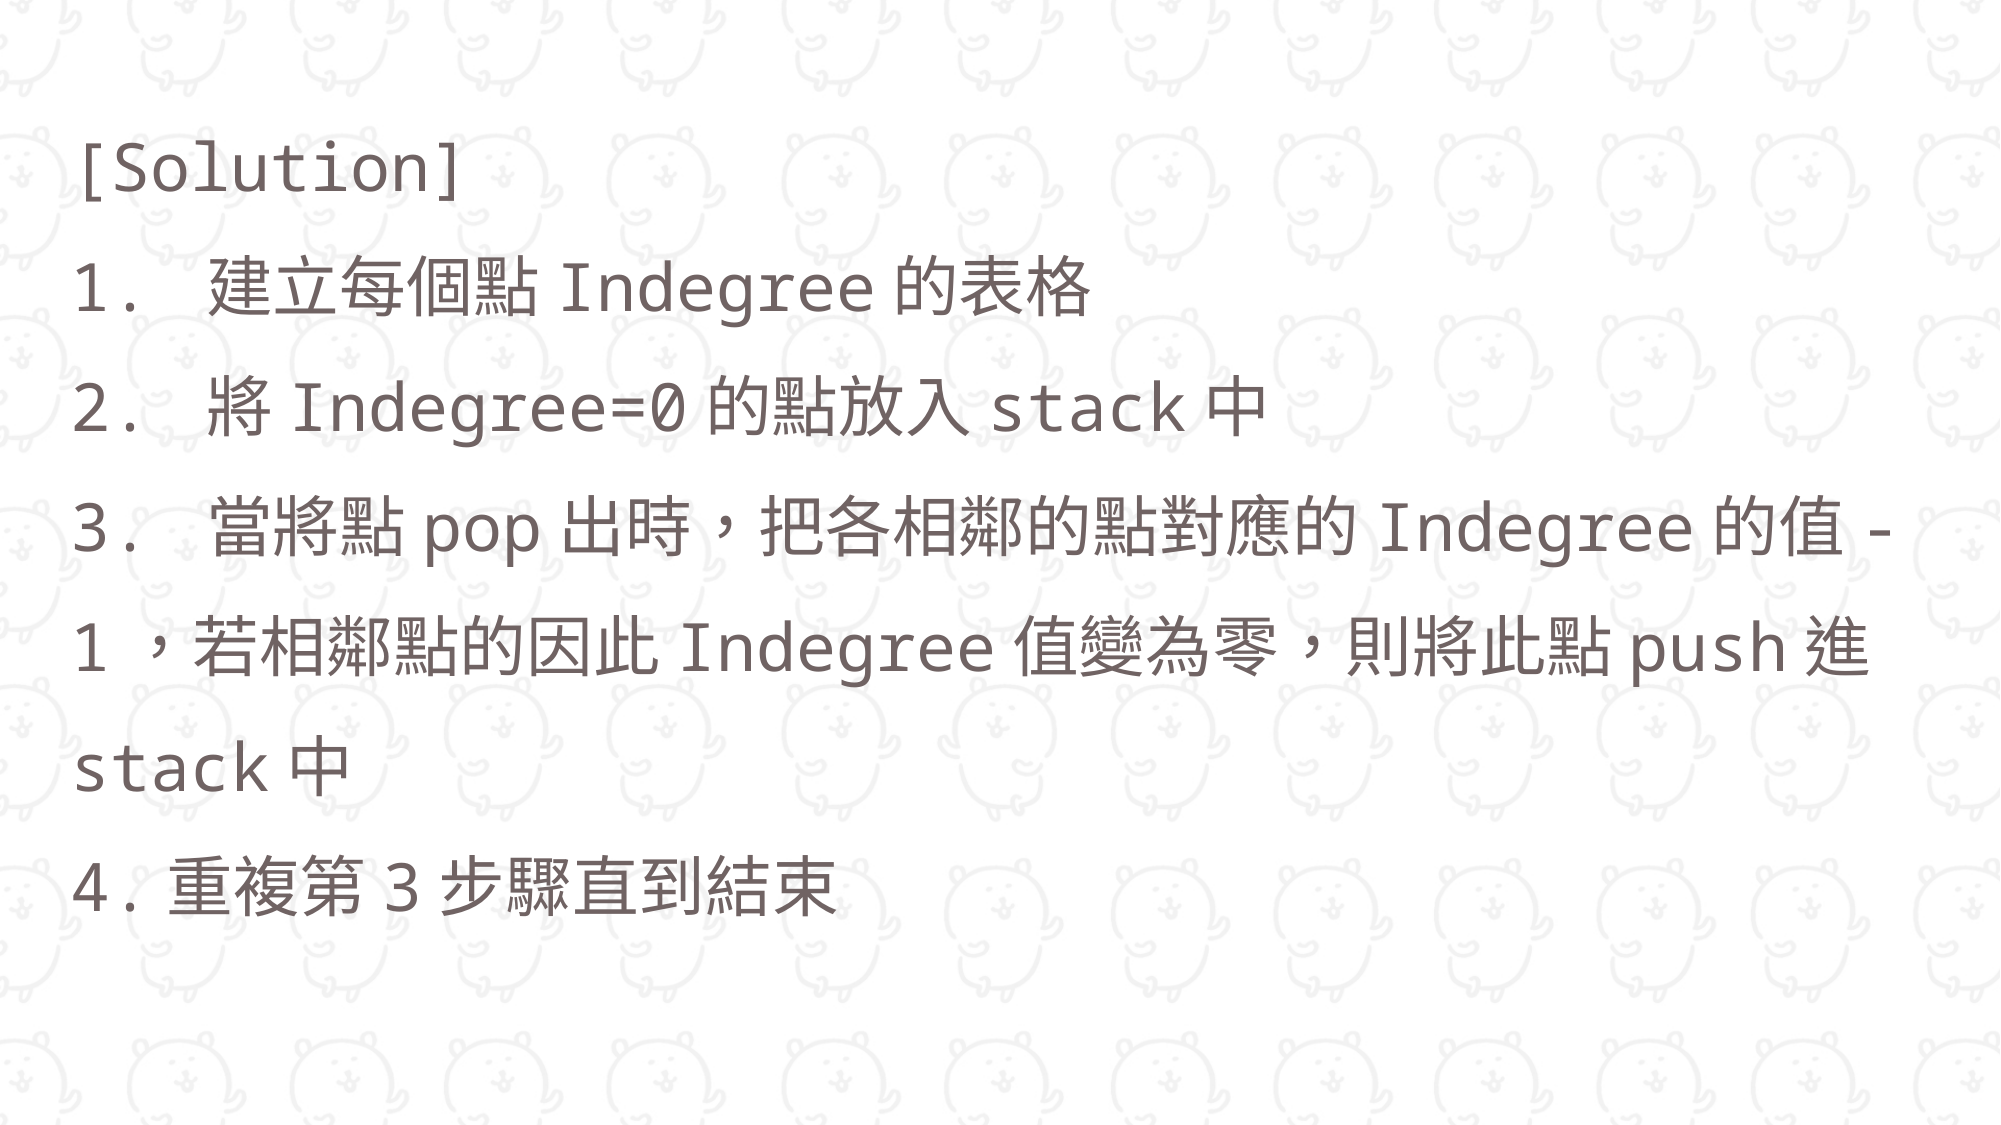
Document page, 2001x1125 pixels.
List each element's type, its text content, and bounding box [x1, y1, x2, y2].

text_box [Solution] 1. 建立每個點Indegree的表格 2. 將Indegree=0的點放入stack中 3. 當將點pop出時，把各相鄰的點對應的Indegree的值-1，若相鄰點的因此Indegree值變為零，則將此點push進stack中 4.重複第3步驟直到結束 [55, 77, 1945, 932]
